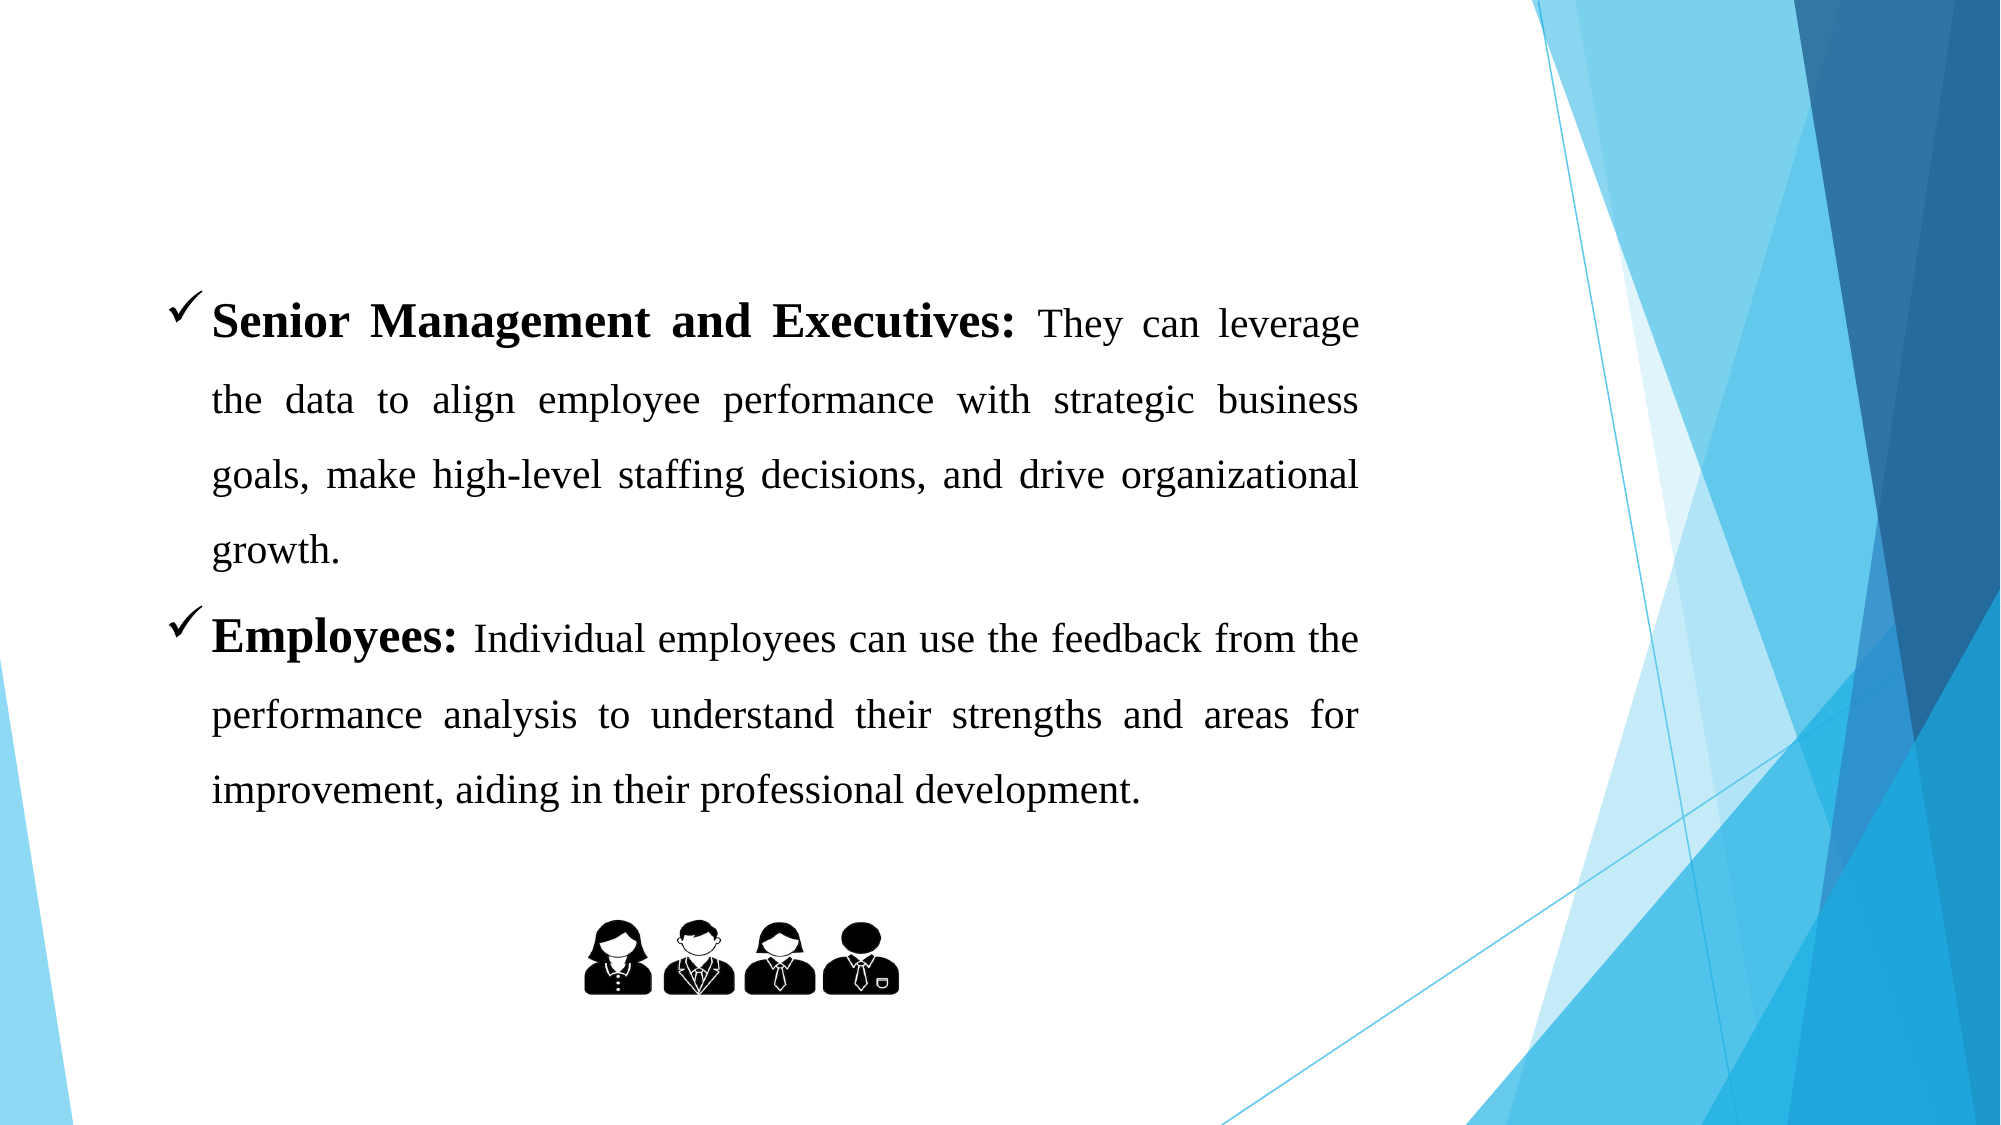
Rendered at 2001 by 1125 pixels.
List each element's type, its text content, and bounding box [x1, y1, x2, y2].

text_box Senior Management and Executives: They can leverage the data to align employee performance with strategic business goals, make high-level staffing decisions, and drive organizational growth. Employees: Individual employees can use the feedback from the performance analysis to understand their strengths and areas for improvement, aiding in their professional development. [150, 249, 1375, 820]
picture [549, 813, 934, 1101]
